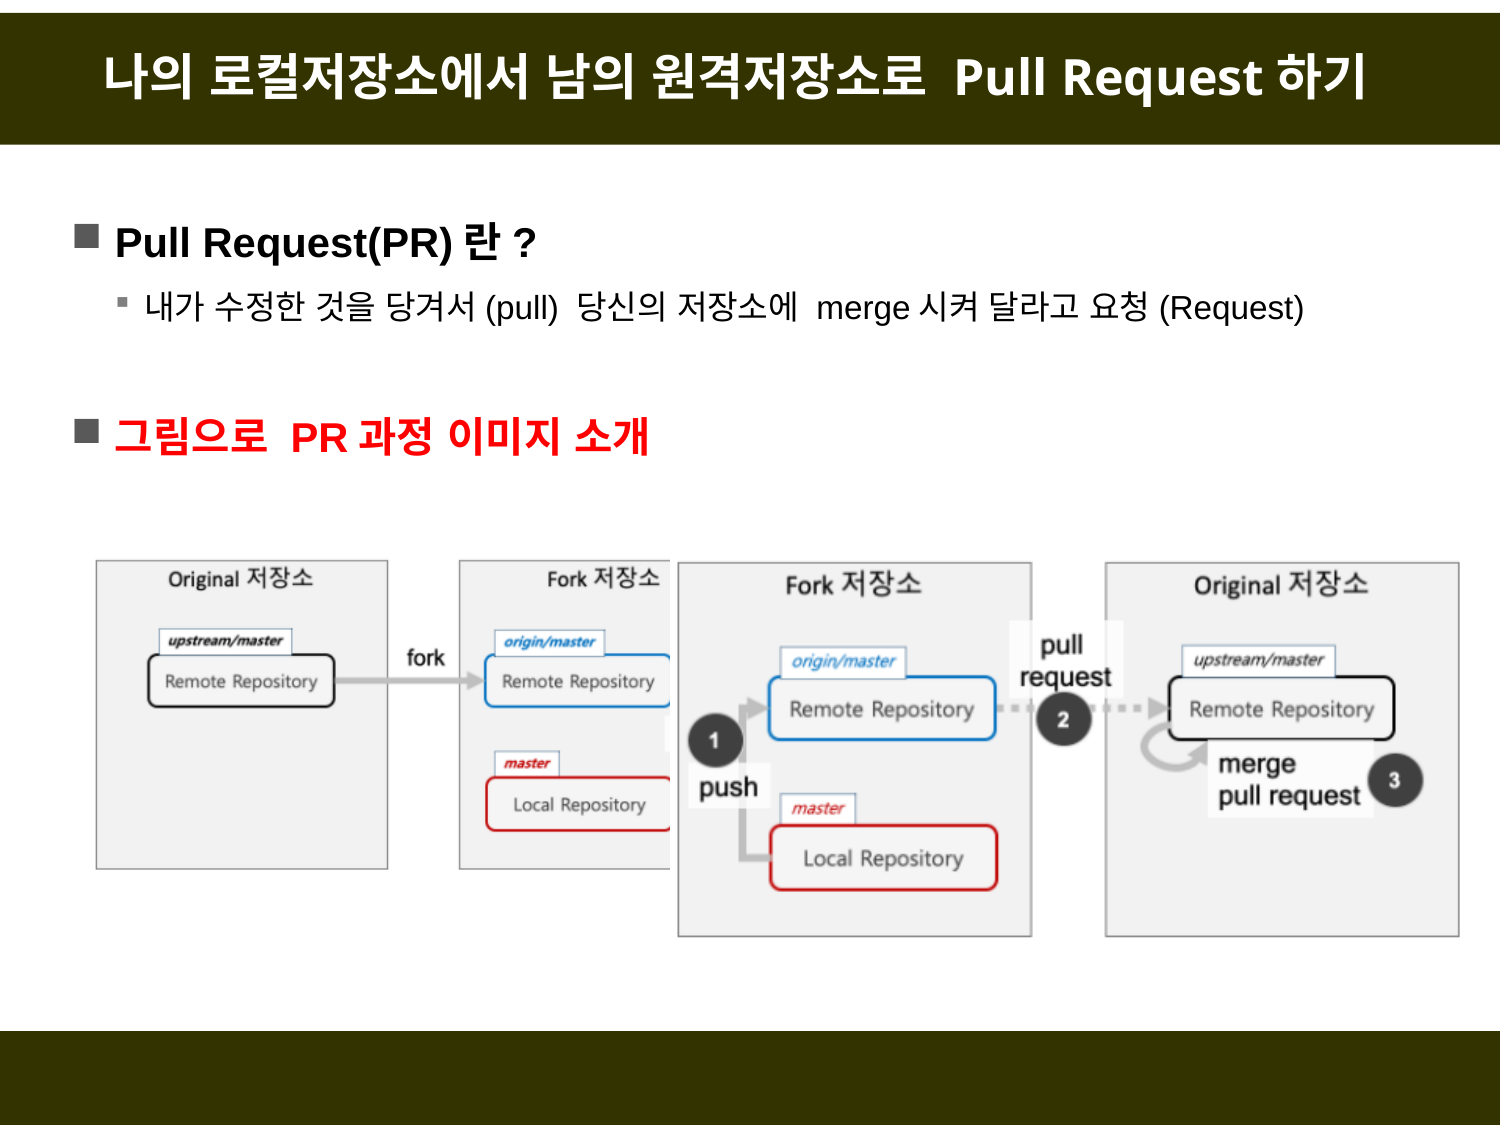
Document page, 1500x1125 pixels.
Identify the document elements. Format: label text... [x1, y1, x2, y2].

text_box Pull Request(PR)란? 내가 수정한 것을 당겨서(pull) 당신의 저장소에 merge시켜 달라고 요청(Request) 그림으로 PR과정 이미지 소개 [56, 183, 1474, 821]
picture [88, 553, 1474, 950]
title 나의 로컬저장소에서 남의 원격저장소로 Pull Request하기 [88, 31, 1441, 126]
